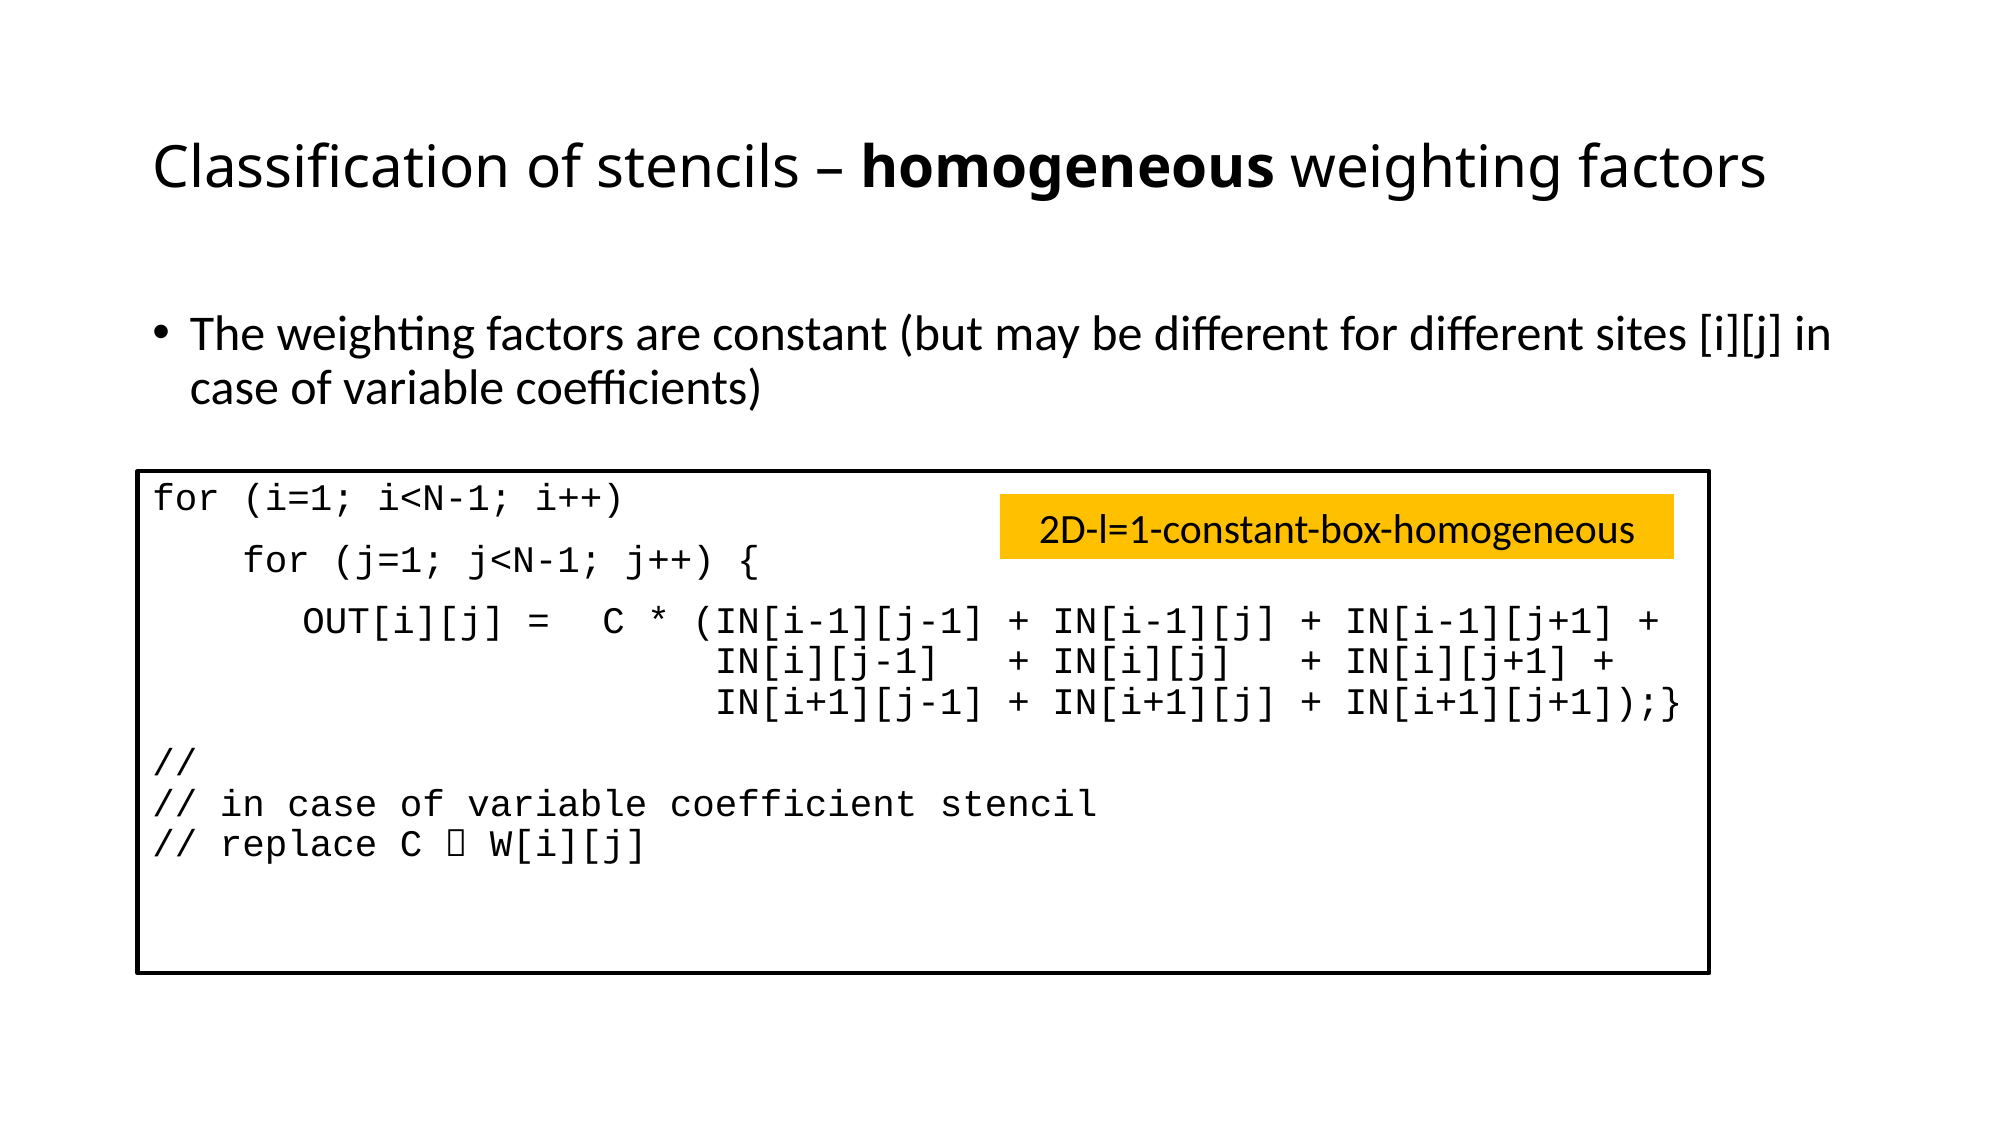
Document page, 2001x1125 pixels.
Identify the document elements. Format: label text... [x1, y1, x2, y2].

text_box 2D-l=1-constant-box-homogeneous [999, 494, 1674, 559]
list The weighting factors are constant (but may be different for different sites [i][j] in case of variable coefficients) [137, 299, 1863, 1014]
title Classification of stencils – homogeneous weighting factors [137, 59, 1863, 278]
text_box for (i=1; i<N-1; i++) for (j=1; j<N-1; j++) { OUT[i][j] = C * (IN[i-1][j-1] + IN[i-1][j] + IN[i-1][j+1] + IN[i][j-1] + IN[i][j] + IN[i][j+1] + IN[i+1][j-1] + IN[i+1][j] + IN[i+1][j+1]);} // // in case of variable coefficient stencil // replace C  W[i][j] [137, 471, 1710, 974]
